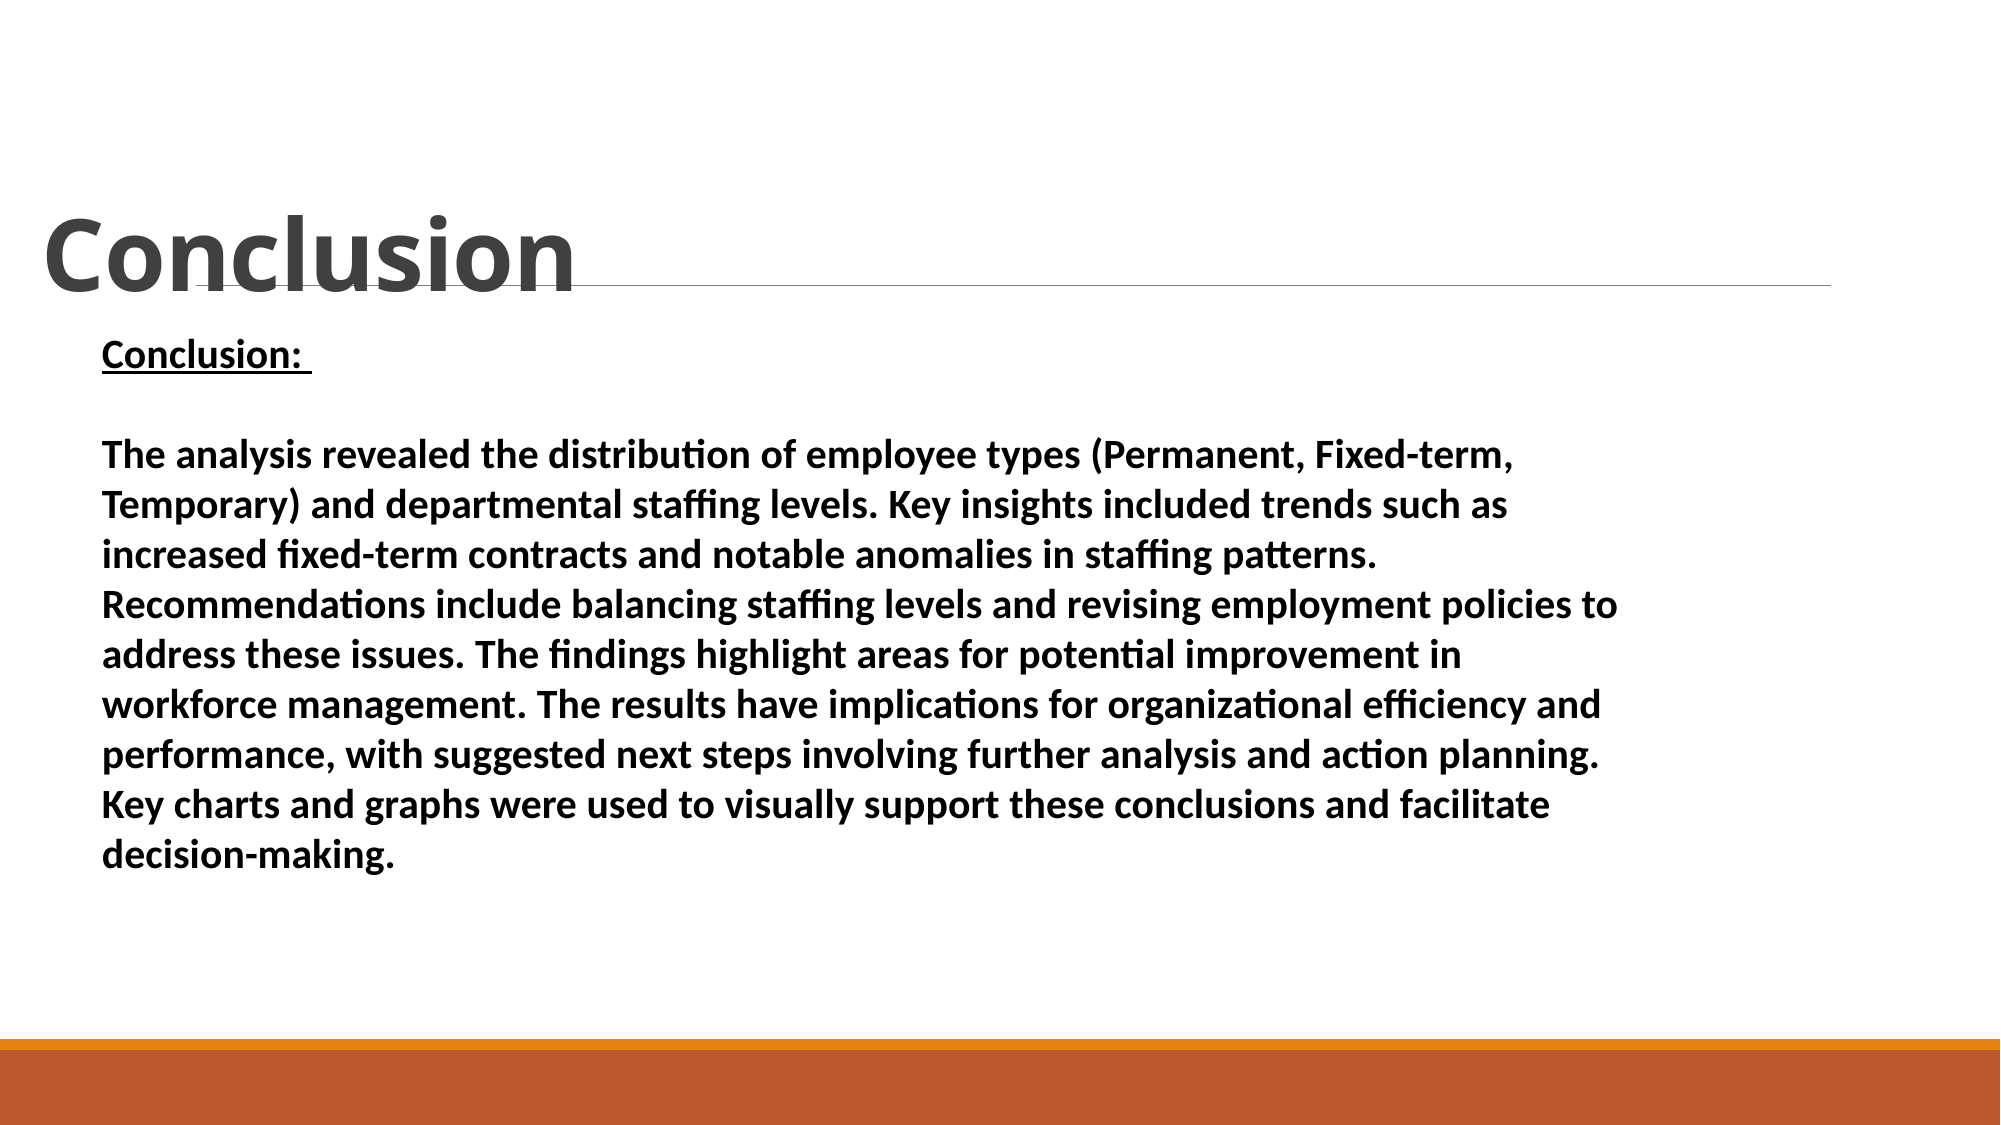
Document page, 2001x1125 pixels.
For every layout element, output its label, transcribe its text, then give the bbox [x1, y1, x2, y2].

text_box Conclusion: The analysis revealed the distribution of employee types (Permanent, Fixed-term, Temporary) and departmental staffing levels. Key insights included trends such as increased fixed-term contracts and notable anomalies in staffing patterns. Recommendations include balancing staffing levels and revising employment policies to address these issues. The findings highlight areas for potential improvement in workforce management. The results have implications for organizational efficiency and performance, with suggested next steps involving further analysis and action planning. Key charts and graphs were used to visually support these conclusions and facilitate decision-making. [87, 319, 1662, 885]
title Conclusion [26, 92, 1602, 320]
